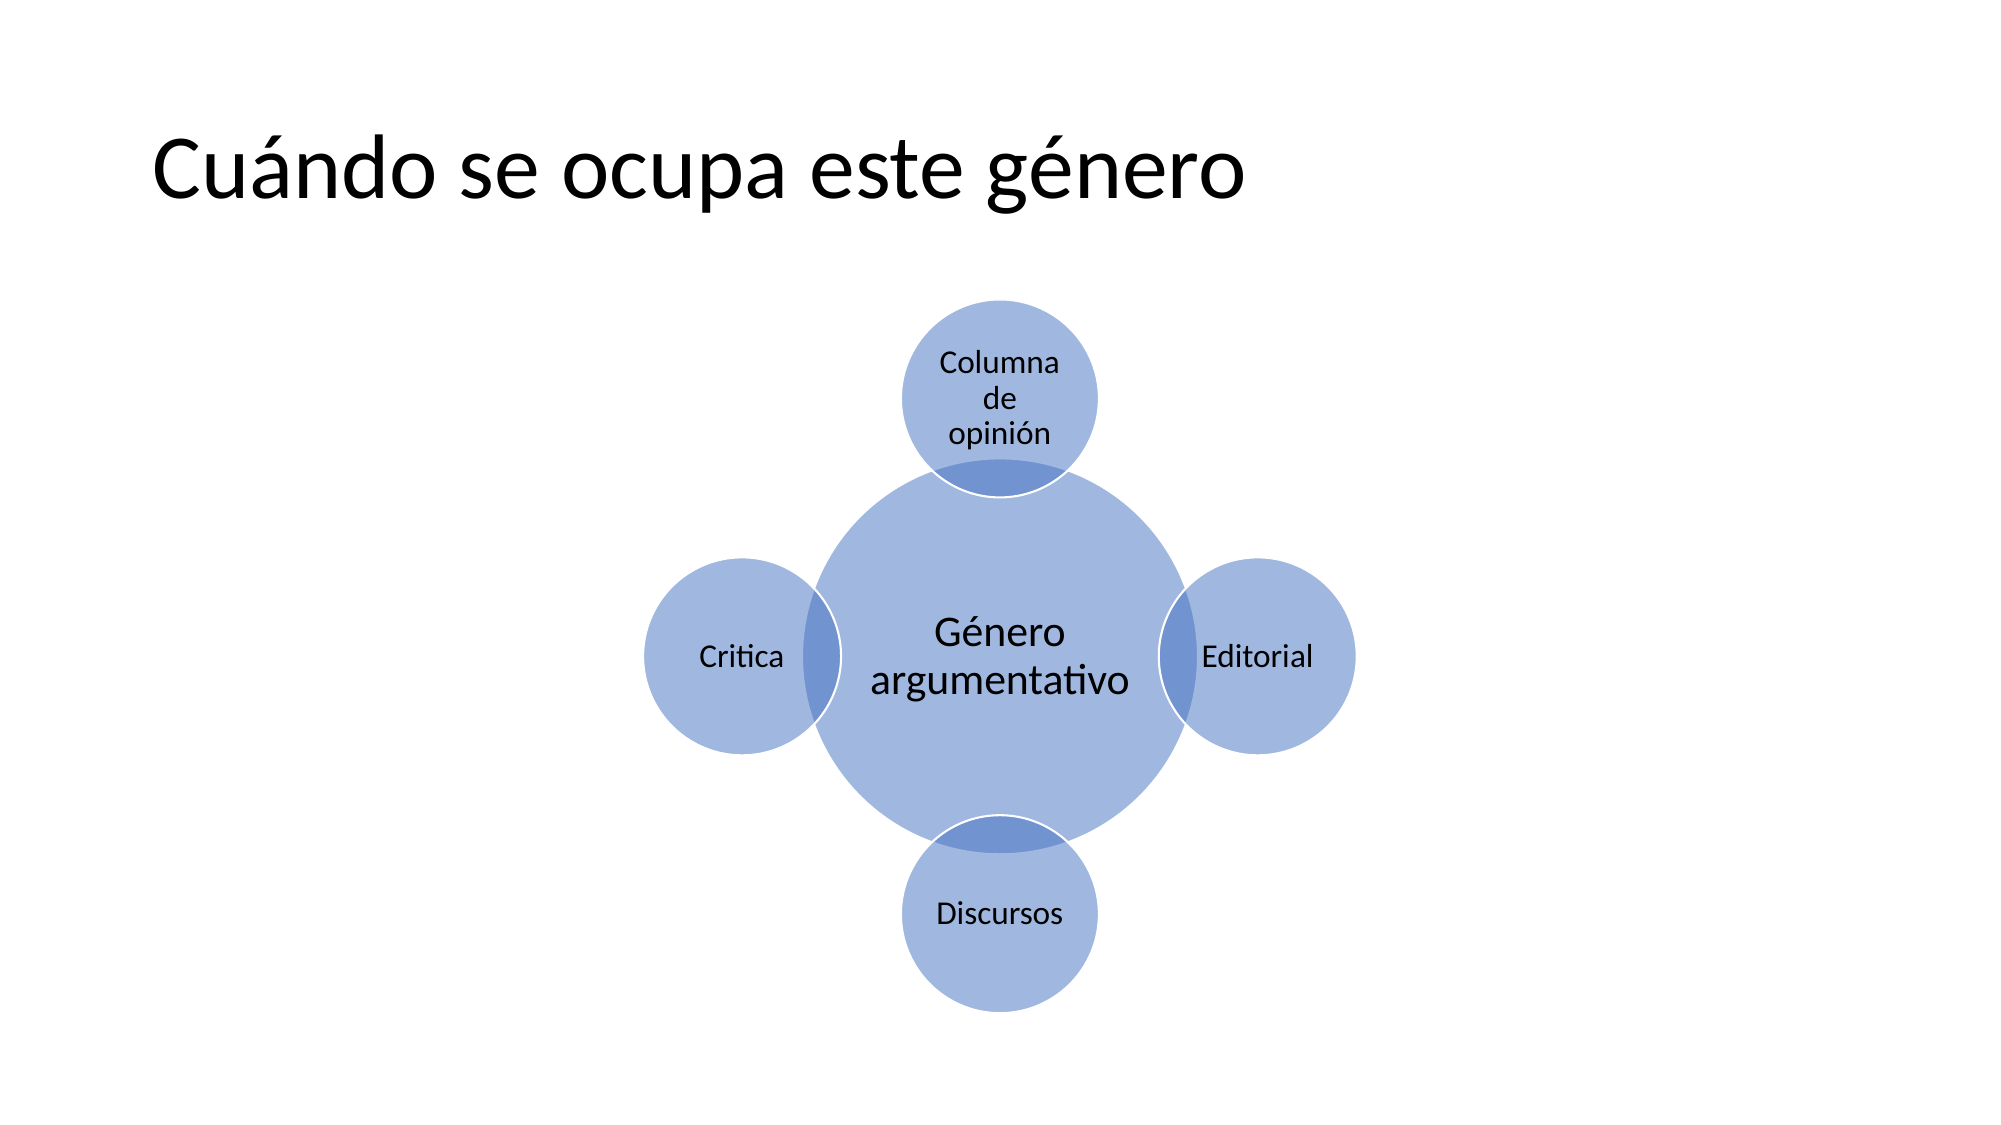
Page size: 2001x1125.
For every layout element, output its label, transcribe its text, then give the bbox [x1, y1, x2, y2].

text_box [642, 299, 1358, 1014]
title Cuándo se ocupa este género [137, 59, 1863, 278]
